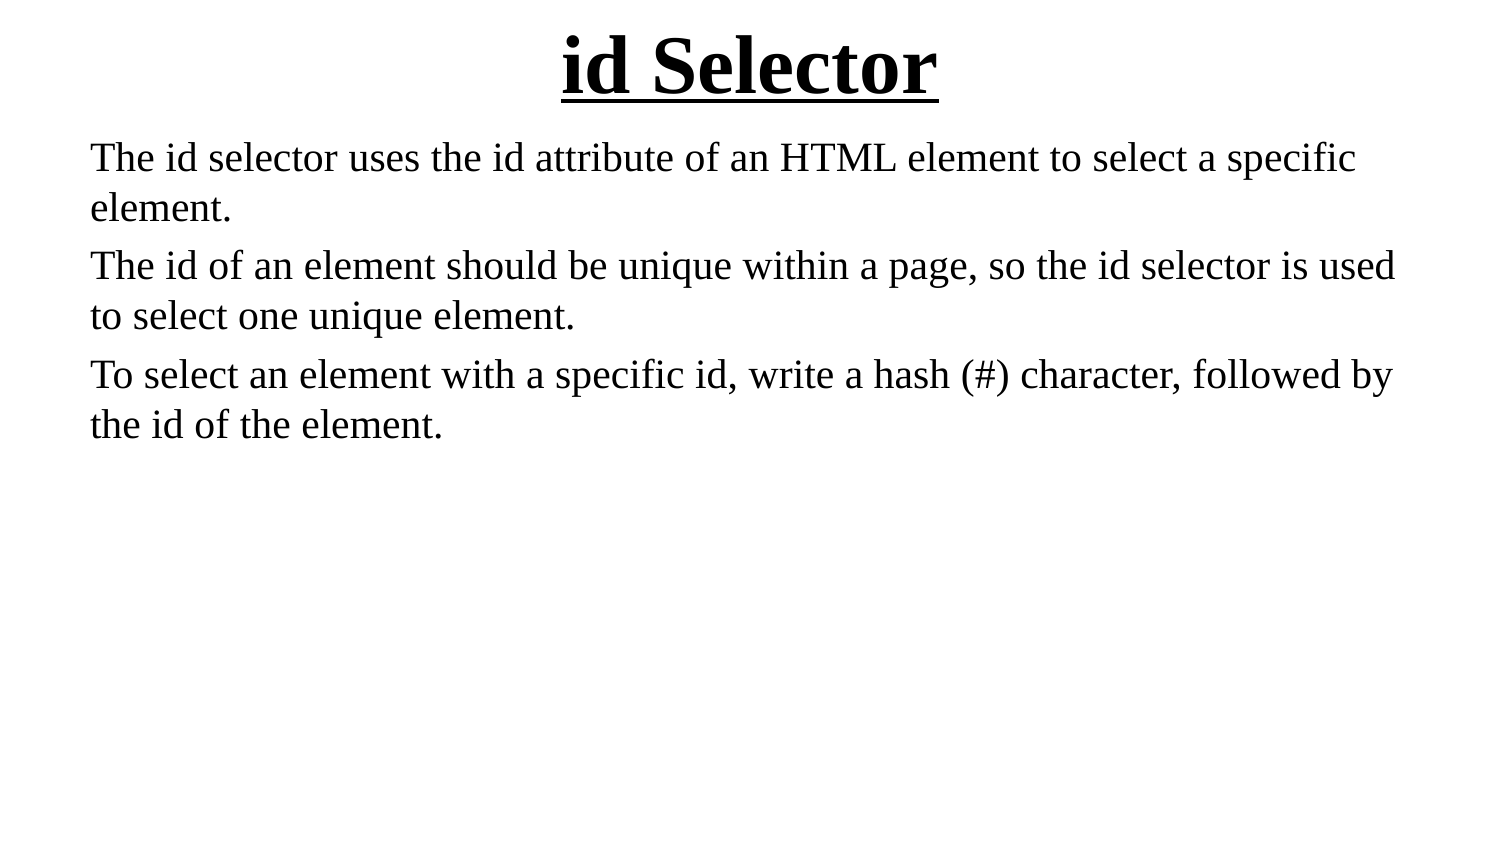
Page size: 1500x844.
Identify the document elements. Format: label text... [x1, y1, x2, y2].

title id Selector [75, 0, 1425, 121]
list The id selector uses the id attribute of an HTML element to select a specific element. The id of an element should be unique within a page, so the id selector is used to select one unique element. To select an element with a specific id, write a hash (#) character, followed by the id of the element. [75, 121, 1425, 679]
